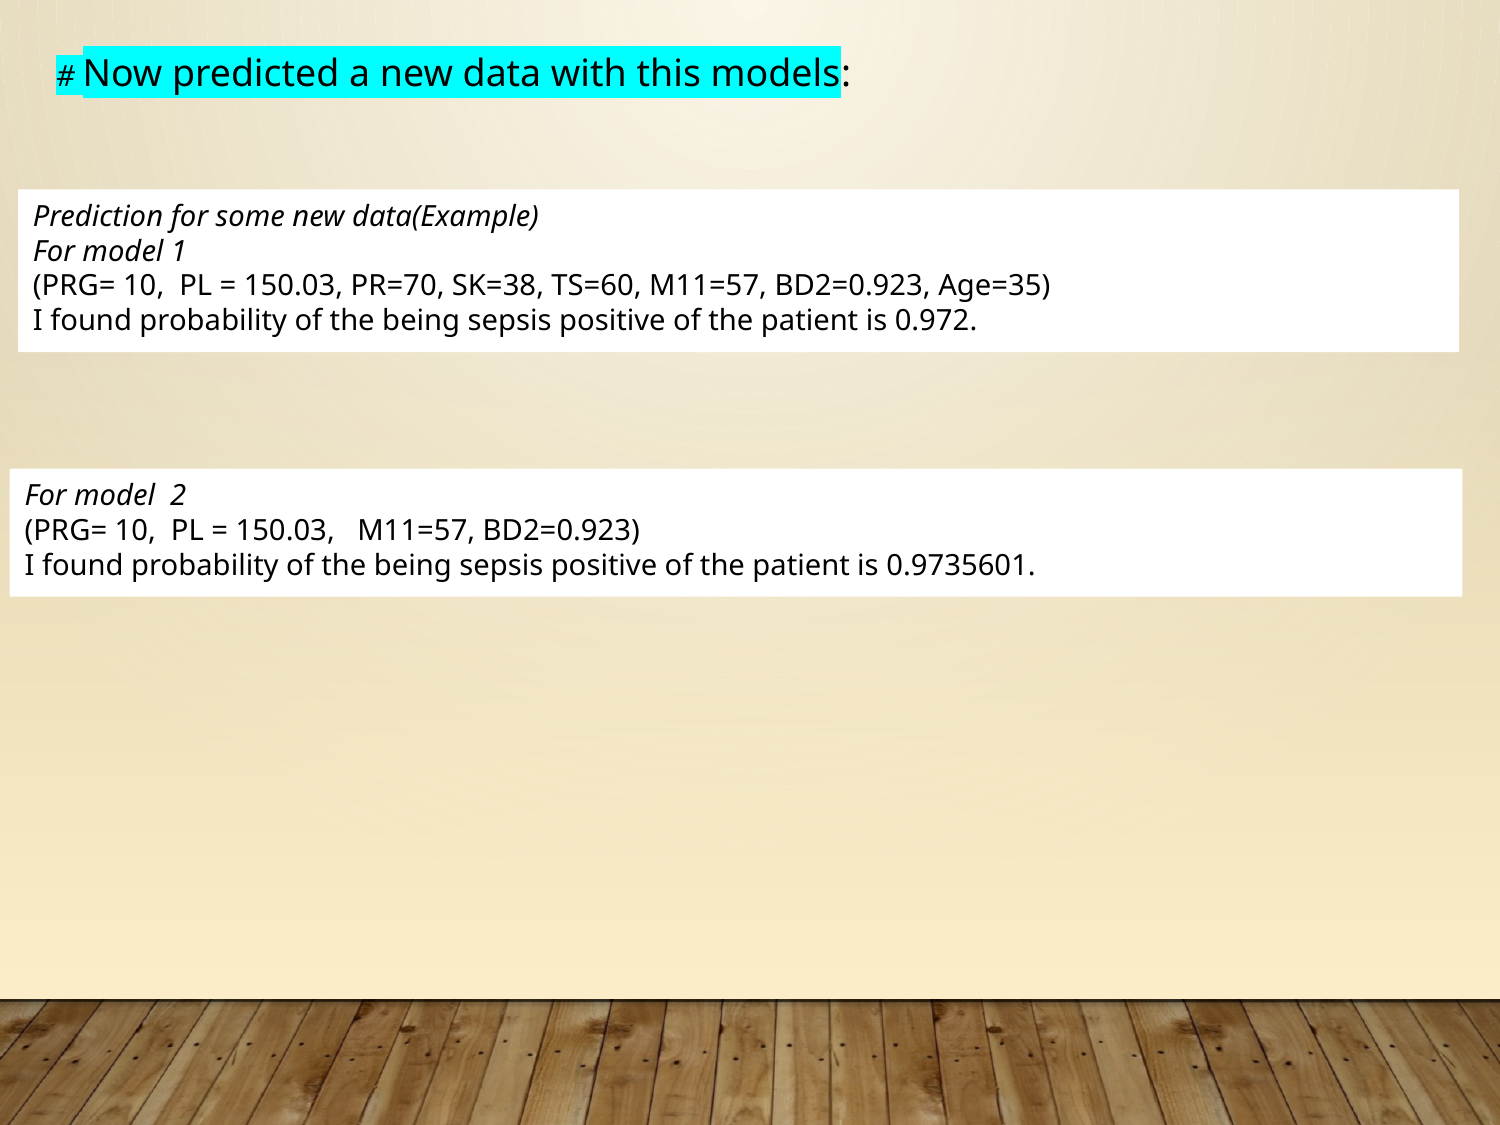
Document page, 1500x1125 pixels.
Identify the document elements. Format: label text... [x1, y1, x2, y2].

text_box # Now predicted a new data with this models: [41, 41, 1058, 102]
text_box For model 2 (PRG= 10, PL = 150.03, M11=57, BD2=0.923) I found probability of the being sepsis positive of the patient is 0.9735601. [9, 468, 1463, 597]
text_box Prediction for some new data(Example) For model 1 (PRG= 10, PL = 150.03, PR=70, SK=38, TS=60, M11=57, BD2=0.923, Age=35) I found probability of the being sepsis positive of the patient is 0.972. [18, 189, 1460, 353]
picture [0, 999, 1500, 1125]
